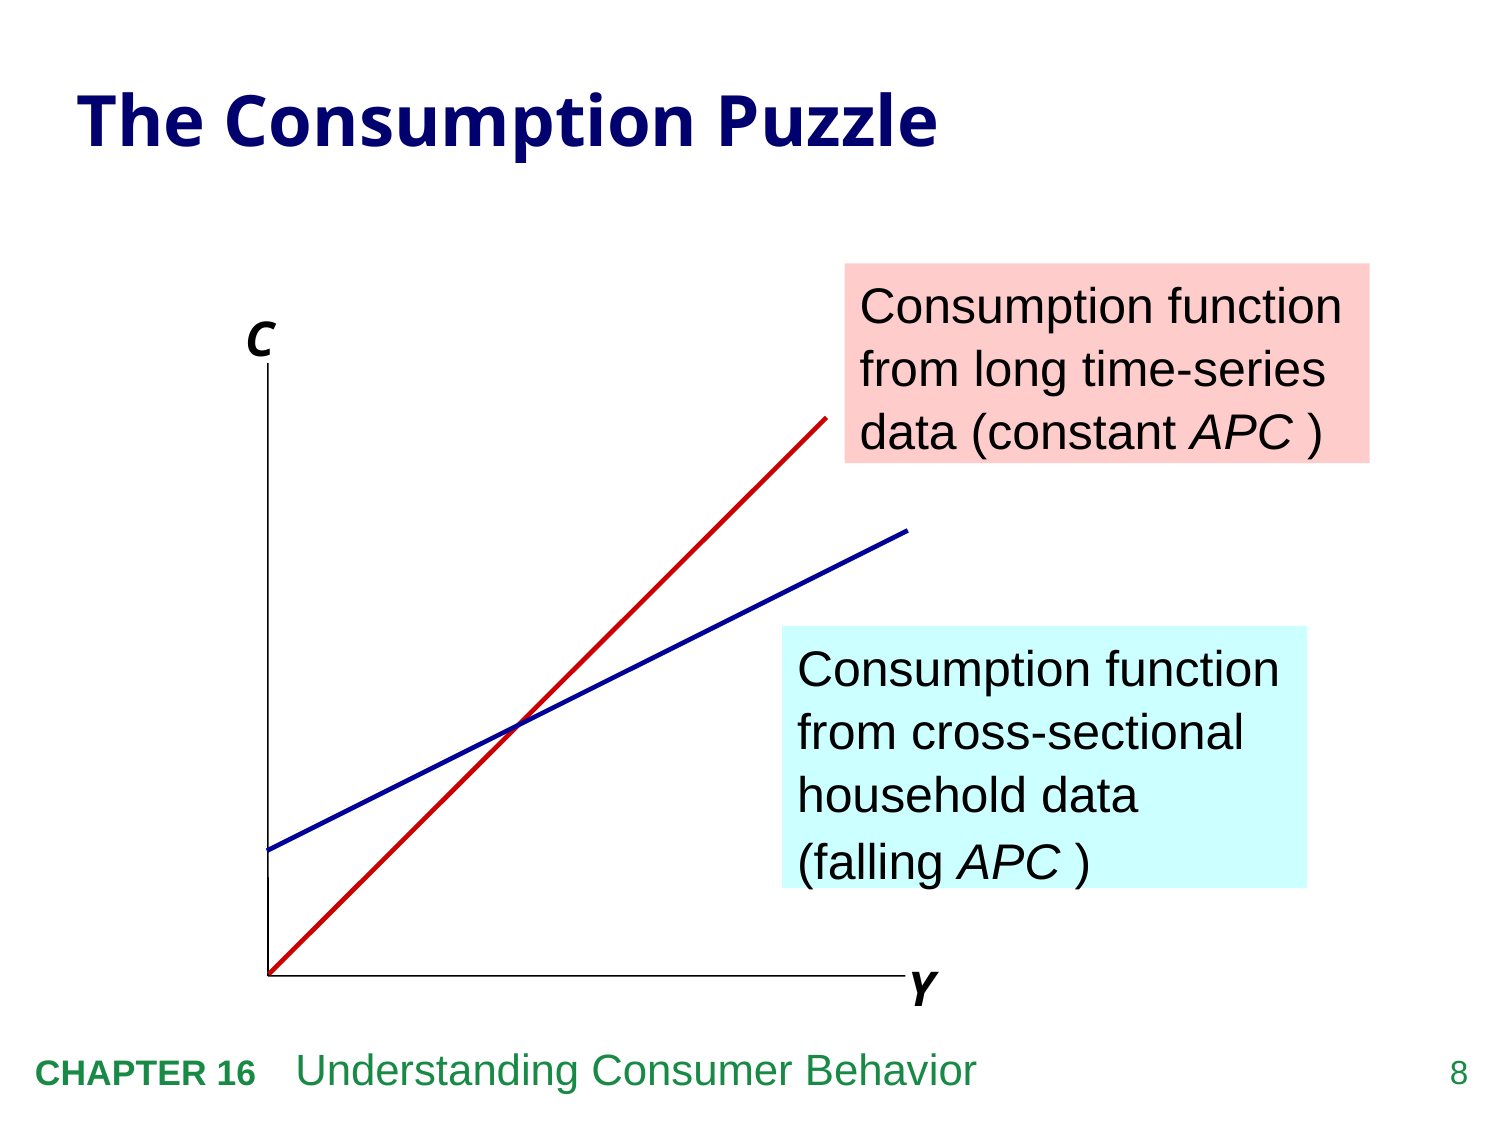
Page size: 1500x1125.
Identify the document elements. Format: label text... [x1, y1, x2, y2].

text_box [230, 300, 969, 1024]
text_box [266, 530, 1308, 889]
title The Consumption Puzzle [76, 38, 1430, 193]
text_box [268, 263, 1370, 975]
